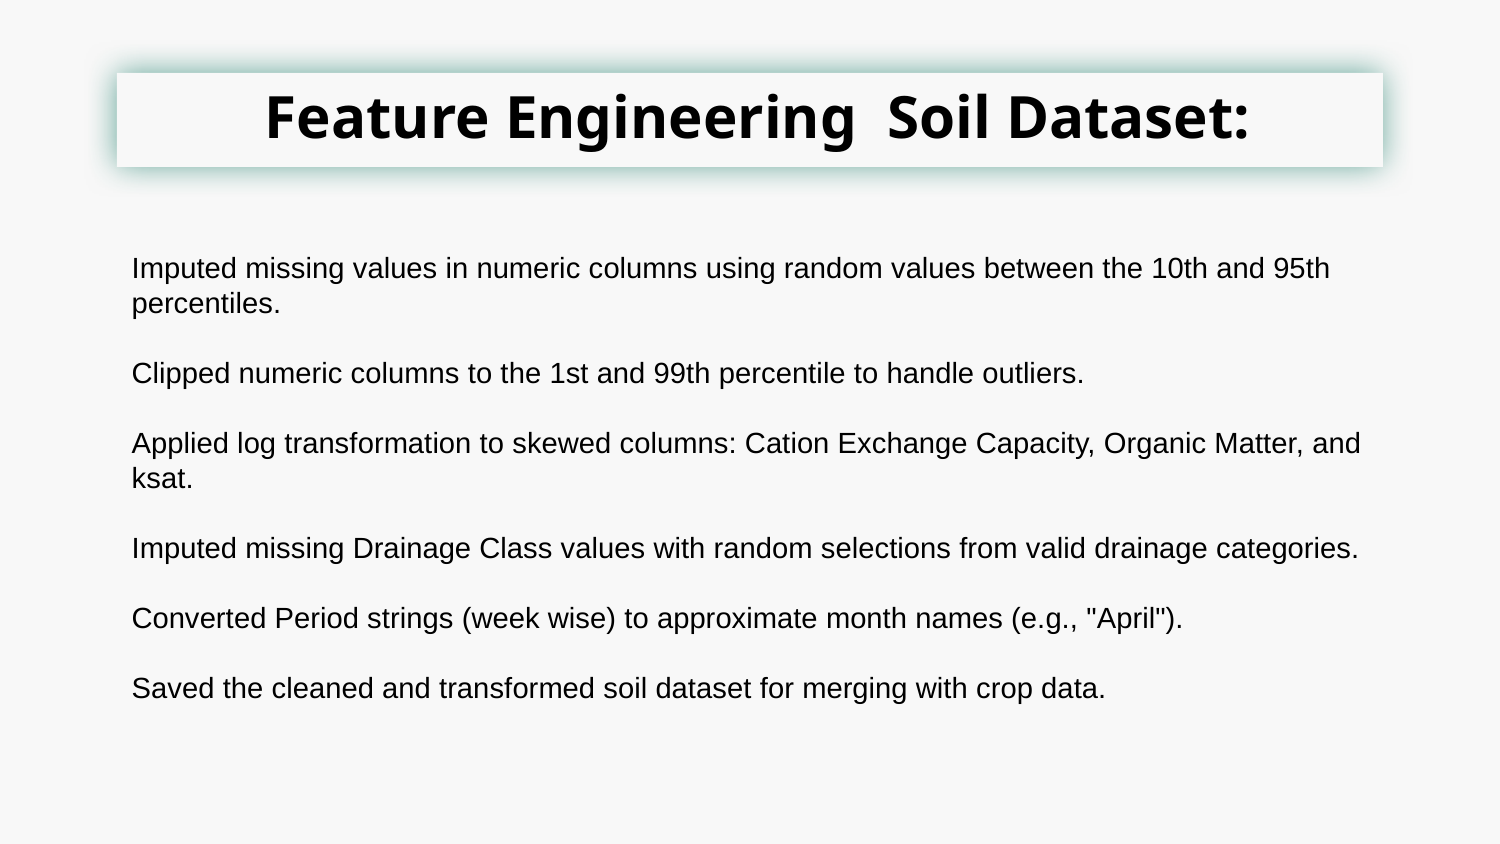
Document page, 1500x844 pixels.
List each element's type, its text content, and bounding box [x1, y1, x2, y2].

title Feature Engineering Soil Dataset: [116, 72, 1383, 167]
text_box Imputed missing values in numeric columns using random values between the 10th and 95th percentiles. Clipped numeric columns to the 1st and 99th percentile to handle outliers. Applied log transformation to skewed columns: Cation Exchange Capacity, Organic Matter, and ksat. Imputed missing Drainage Class values with random selections from valid drainage categories. Converted Period strings (week wise) to approximate month names (e.g., "April"). Saved the cleaned and transformed soil dataset for merging with crop data. [116, 242, 1383, 712]
